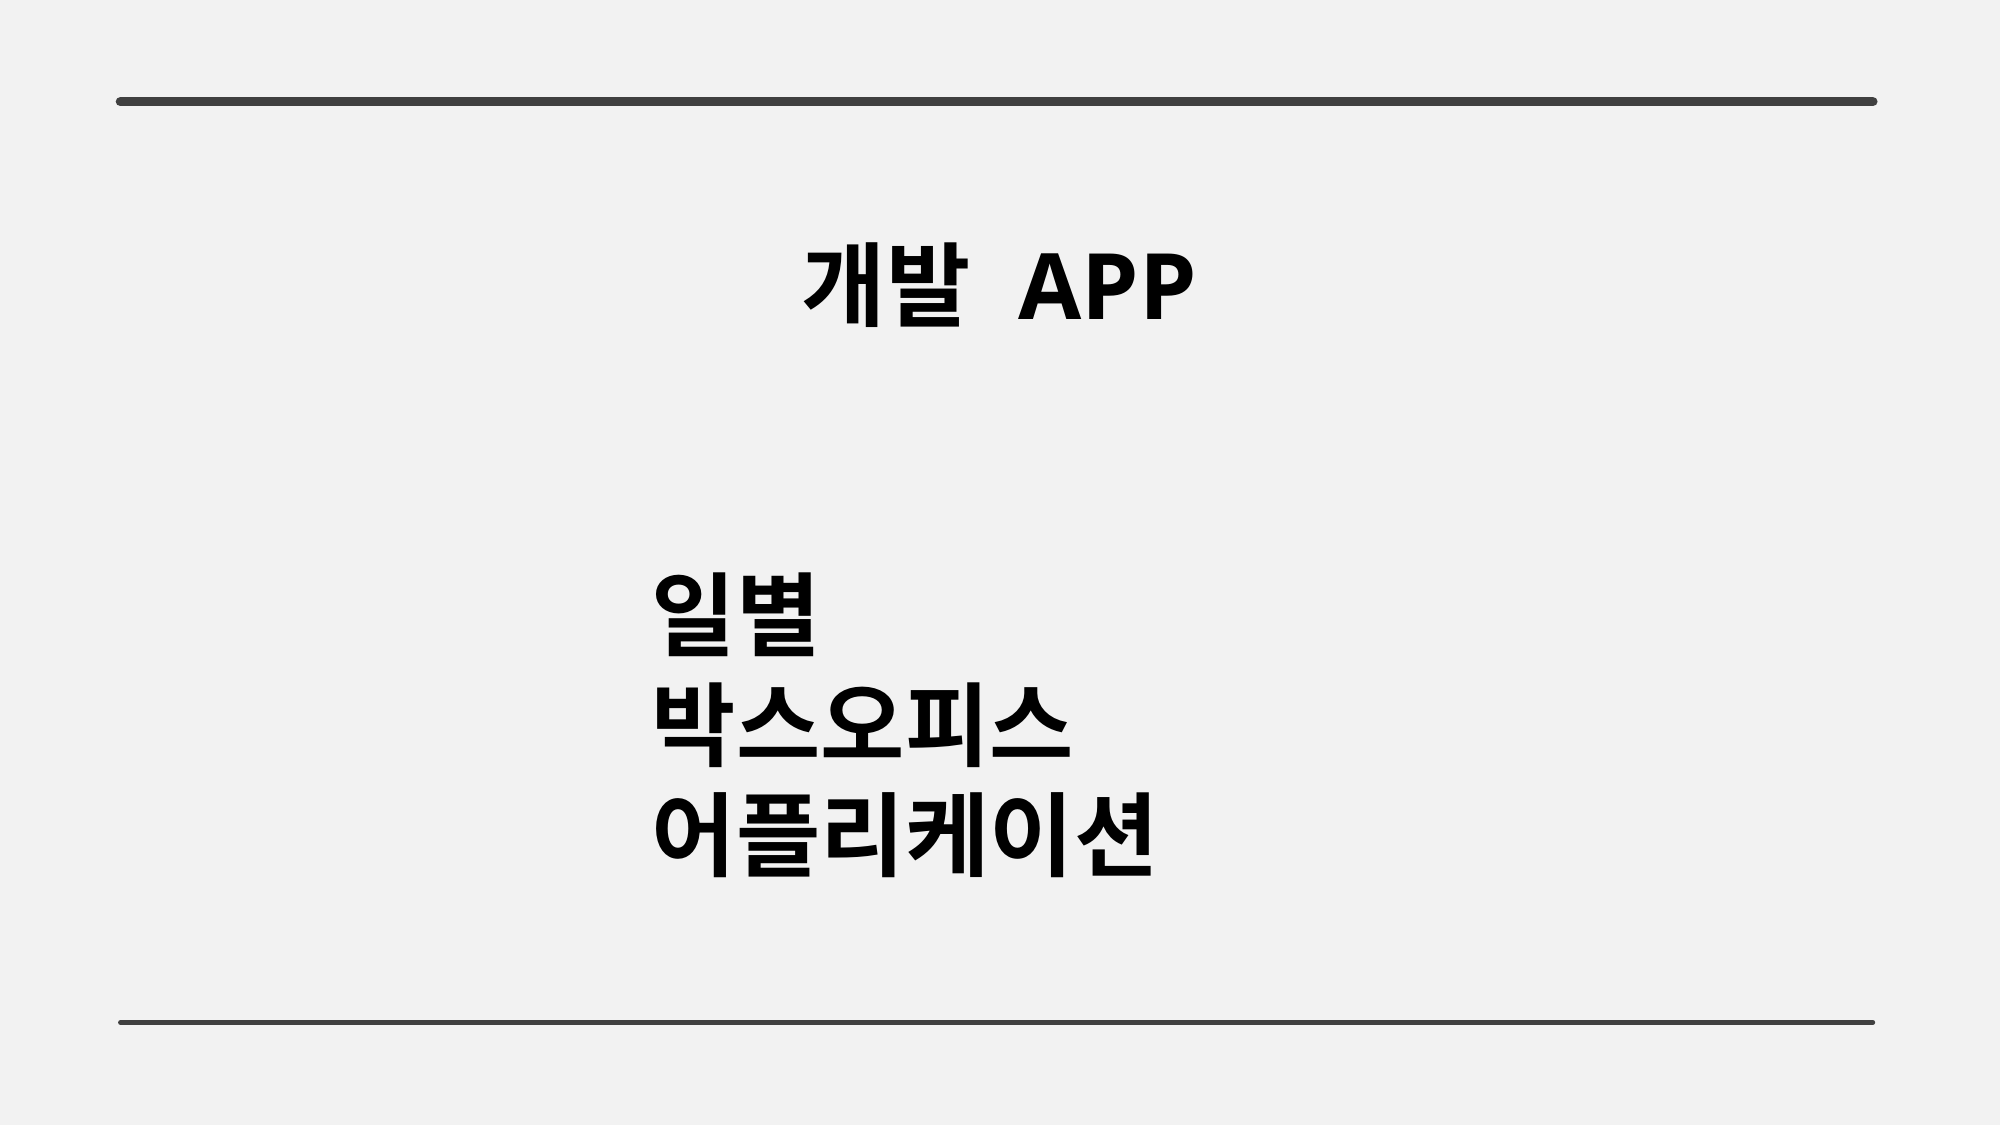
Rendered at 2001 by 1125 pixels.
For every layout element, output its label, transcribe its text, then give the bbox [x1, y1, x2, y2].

text_box 개발 APP 일별 박스오피스 어플리케이션 [637, 220, 1647, 895]
